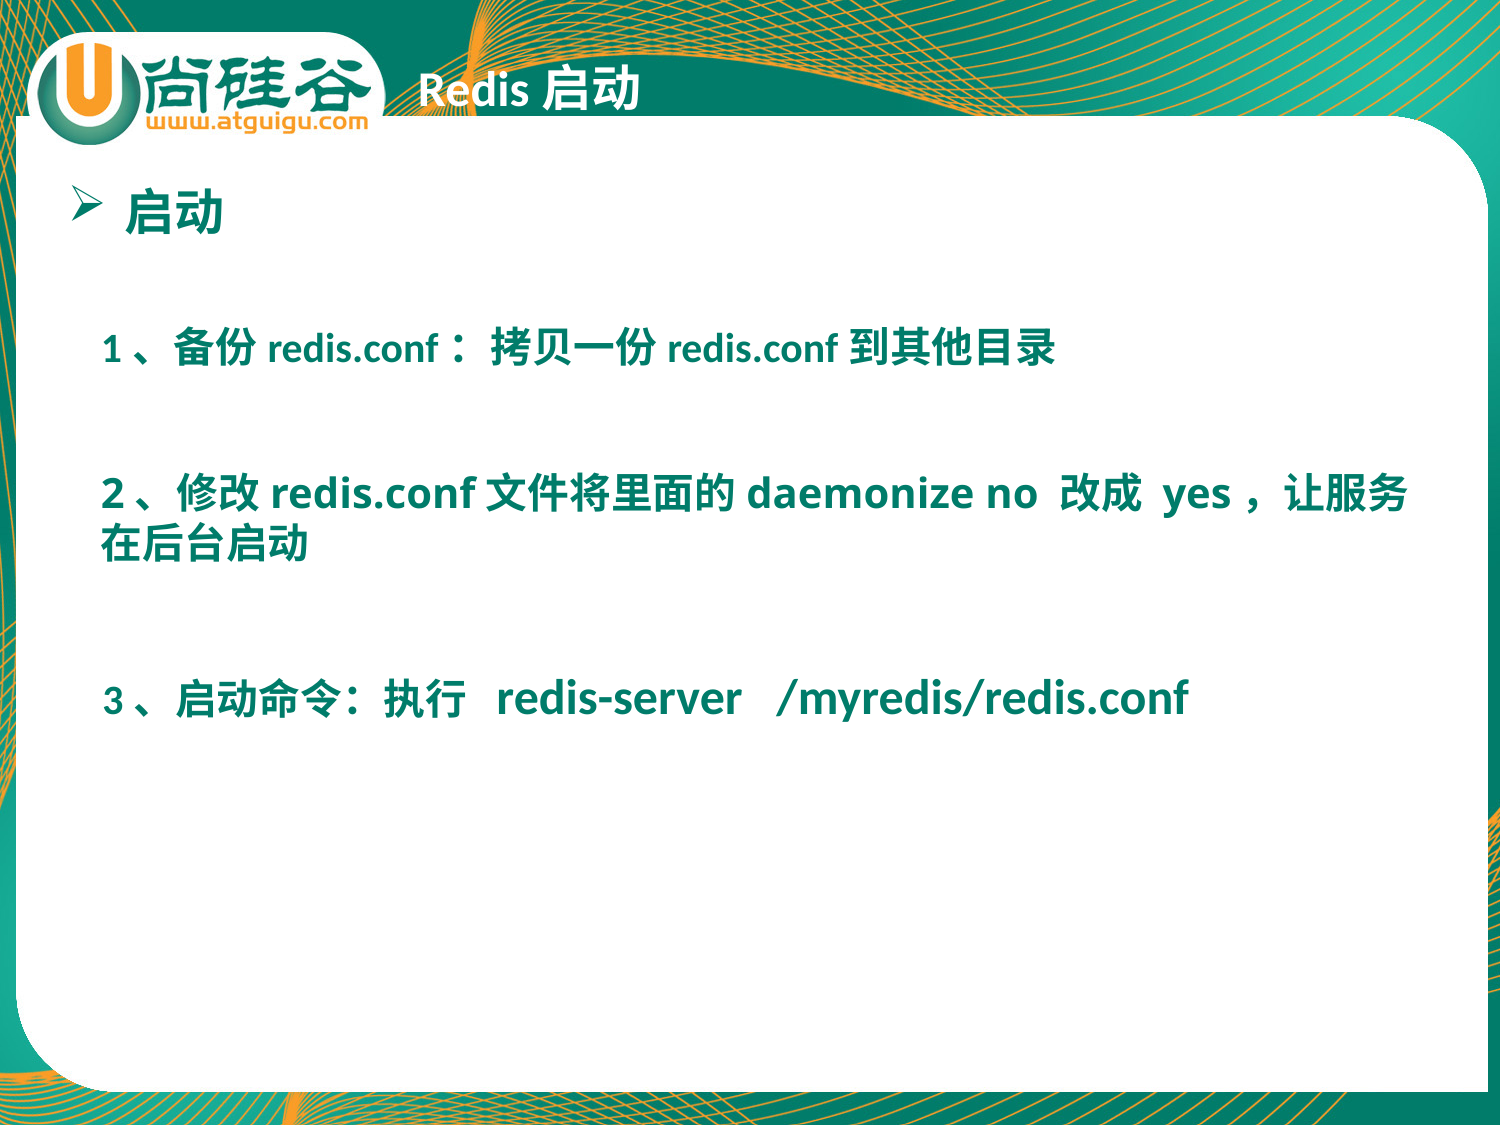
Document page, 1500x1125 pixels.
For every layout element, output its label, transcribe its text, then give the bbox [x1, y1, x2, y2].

picture [0, 0, 1500, 1125]
text_box 2、修改redis.conf文件将里面的daemonize no 改成 yes，让服务在后台启动 [86, 459, 1437, 575]
text_box 启动 [53, 172, 278, 248]
text_box Redis启动 [403, 19, 657, 124]
text_box 1、备份redis.conf：拷贝一份redis.conf到其他目录 [86, 313, 1437, 378]
text_box 3、启动命令：执行 redis-server /myredis/redis.conf [87, 656, 1438, 732]
